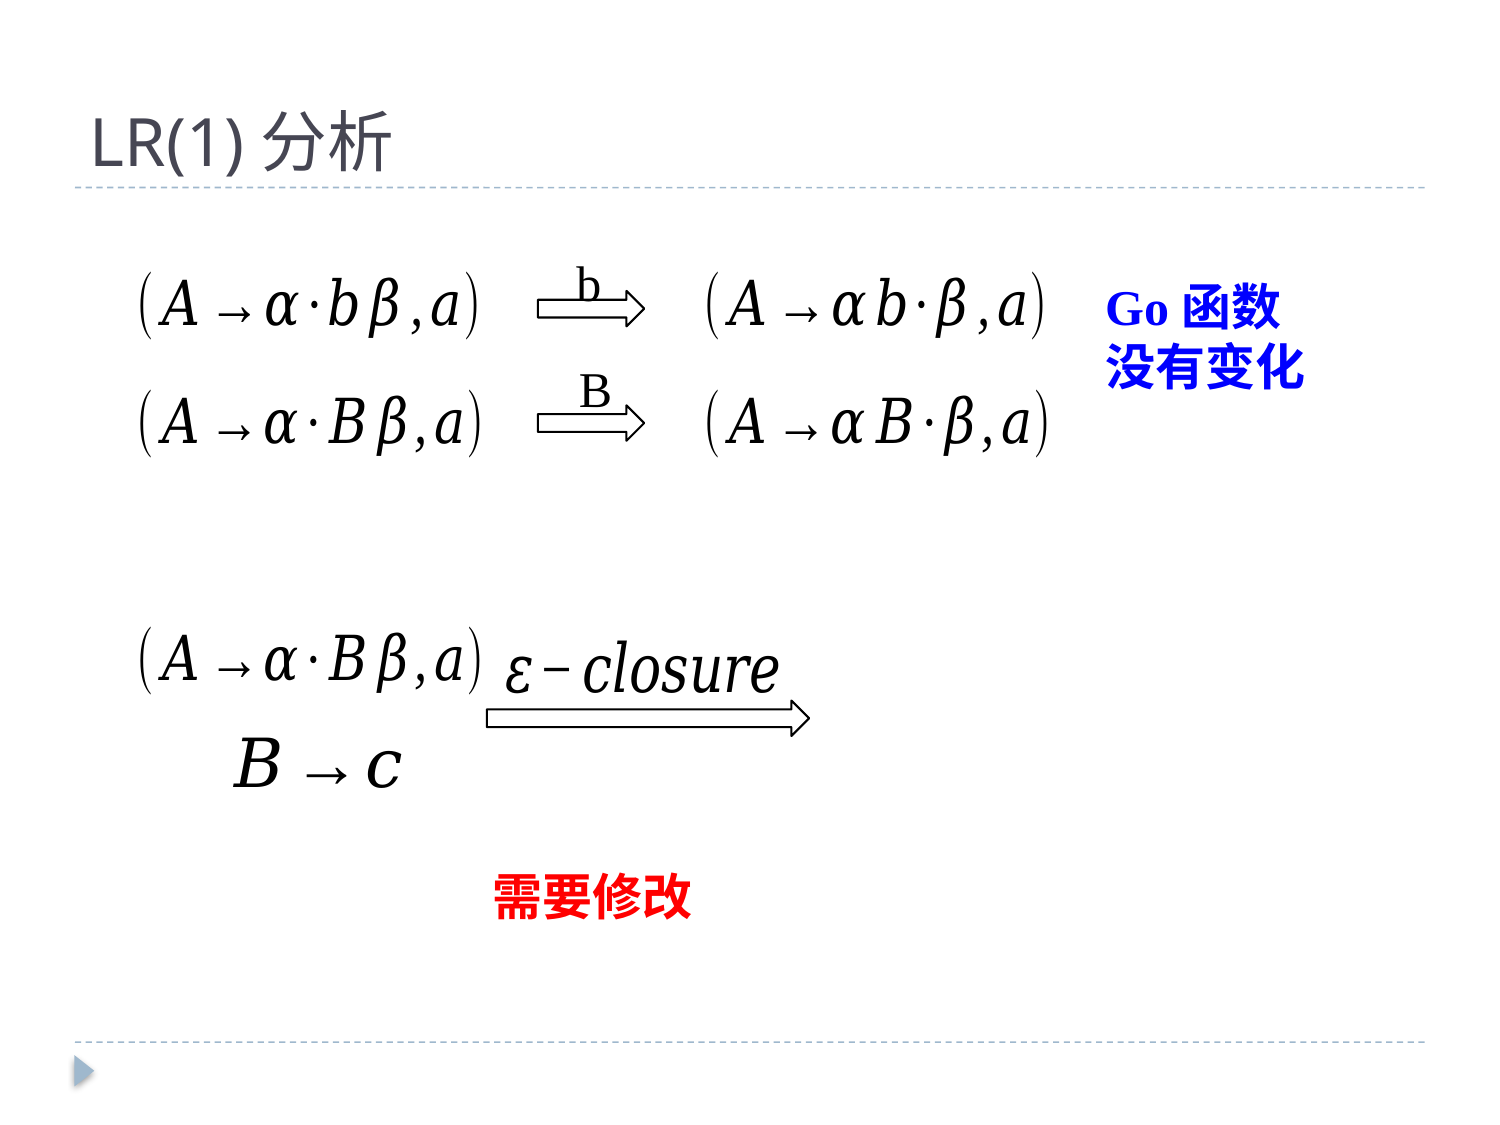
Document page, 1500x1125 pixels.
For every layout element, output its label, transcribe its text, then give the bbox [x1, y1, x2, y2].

title LR(1)分析 [74, 24, 1426, 188]
text_box [485, 699, 811, 738]
text_box b [561, 243, 617, 319]
text_box [536, 289, 646, 328]
text_box Go函数 没有变化 [1090, 267, 1321, 403]
slide_number [1050, 1042, 1426, 1103]
text_box [536, 404, 646, 443]
text_box B [564, 349, 628, 425]
